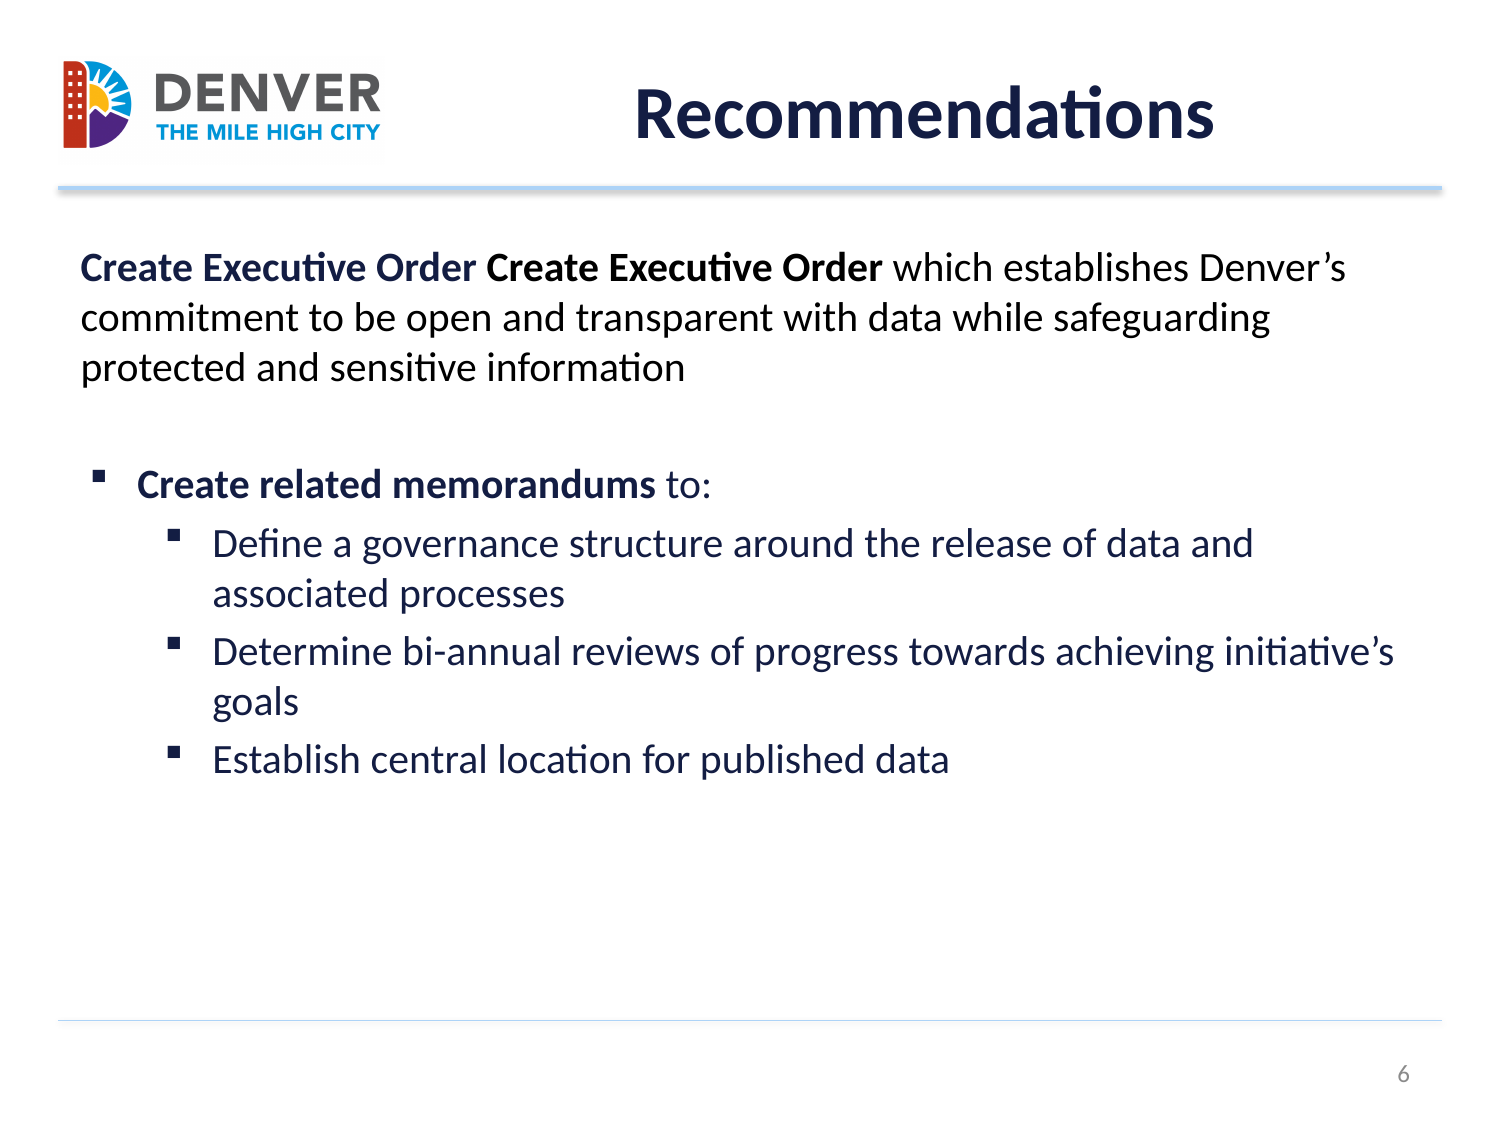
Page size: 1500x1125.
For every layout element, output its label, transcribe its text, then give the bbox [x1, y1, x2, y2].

slide_number 6 [1074, 1042, 1425, 1103]
picture [58, 56, 385, 165]
title Recommendations [425, 54, 1425, 163]
text_box Create Executive Order Create Executive Order which establishes Denver’s commitment to be open and transparent with data while safeguarding protected and sensitive information Create related memorandums to: Define a governance structure around the release of data and associated processes Determine bi-annual reviews of progress towards achieving initiative’s goals Establish central location for published data [65, 232, 1416, 848]
